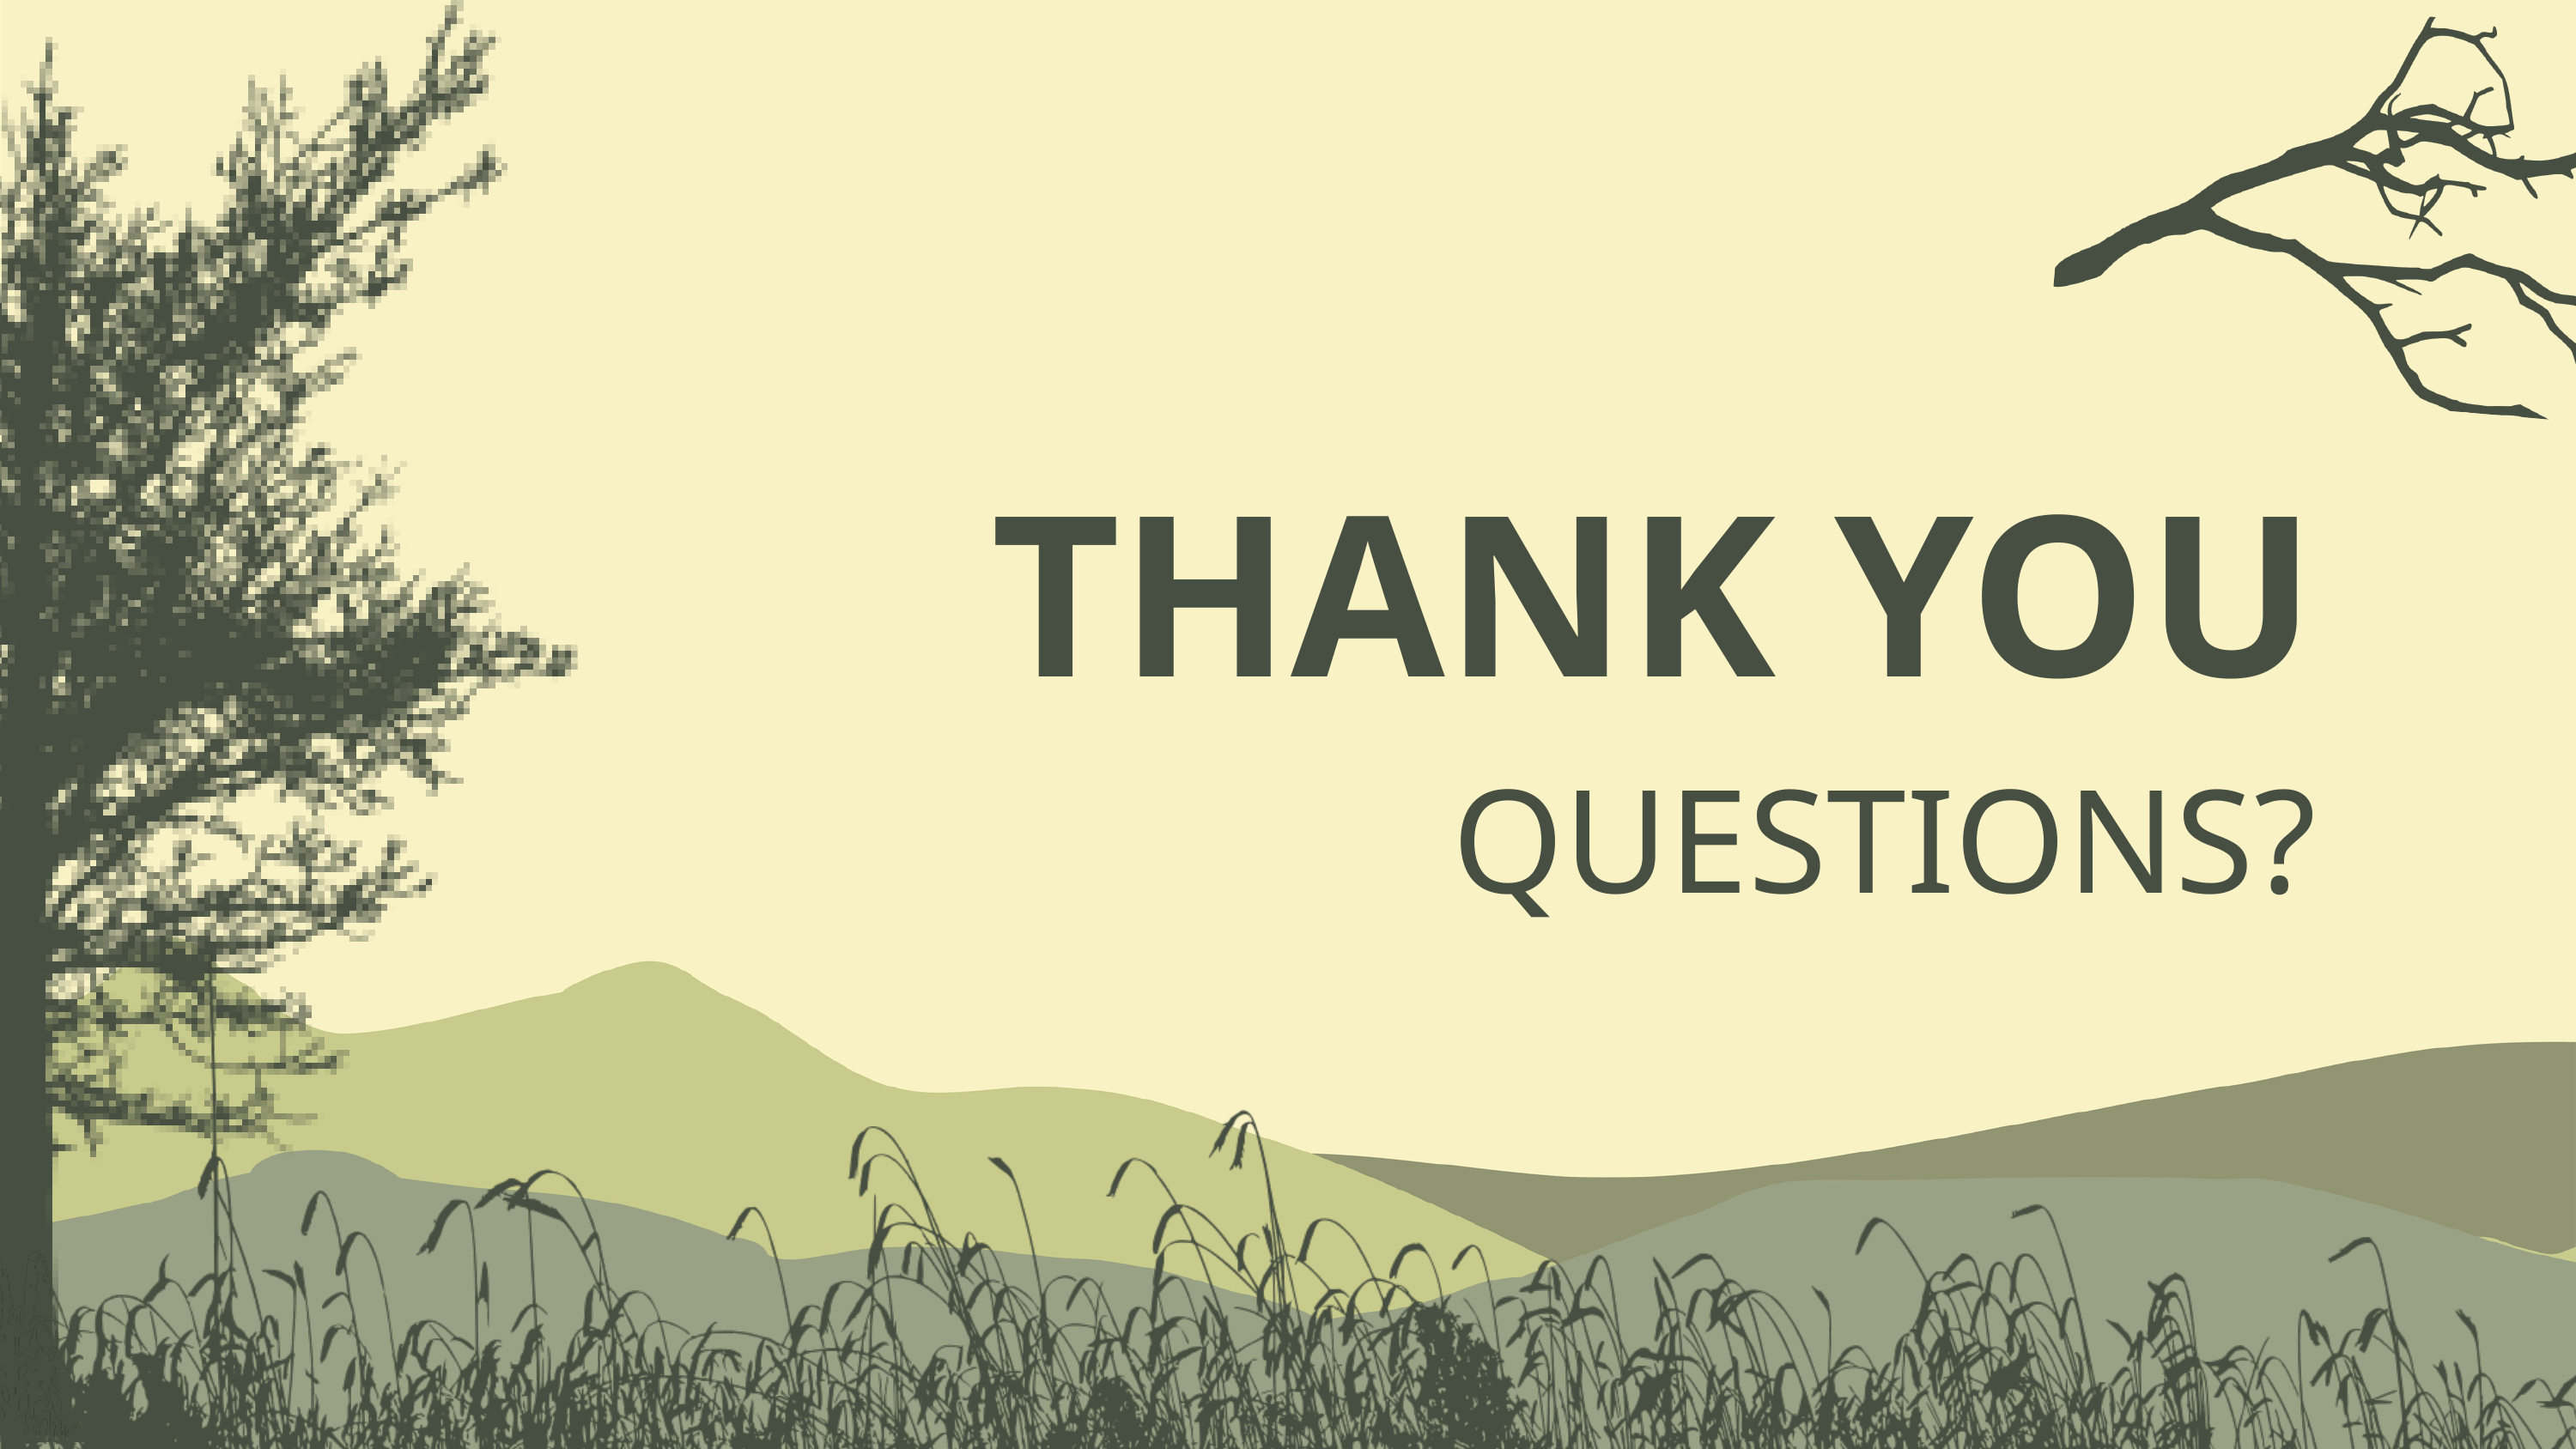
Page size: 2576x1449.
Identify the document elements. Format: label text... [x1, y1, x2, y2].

text_box [0, 0, 578, 950]
text_box [0, 950, 2576, 1449]
text_box THANK YOU QUESTIONS? [463, 408, 2317, 922]
text_box [2045, 0, 2576, 422]
text_box [578, 0, 2576, 950]
